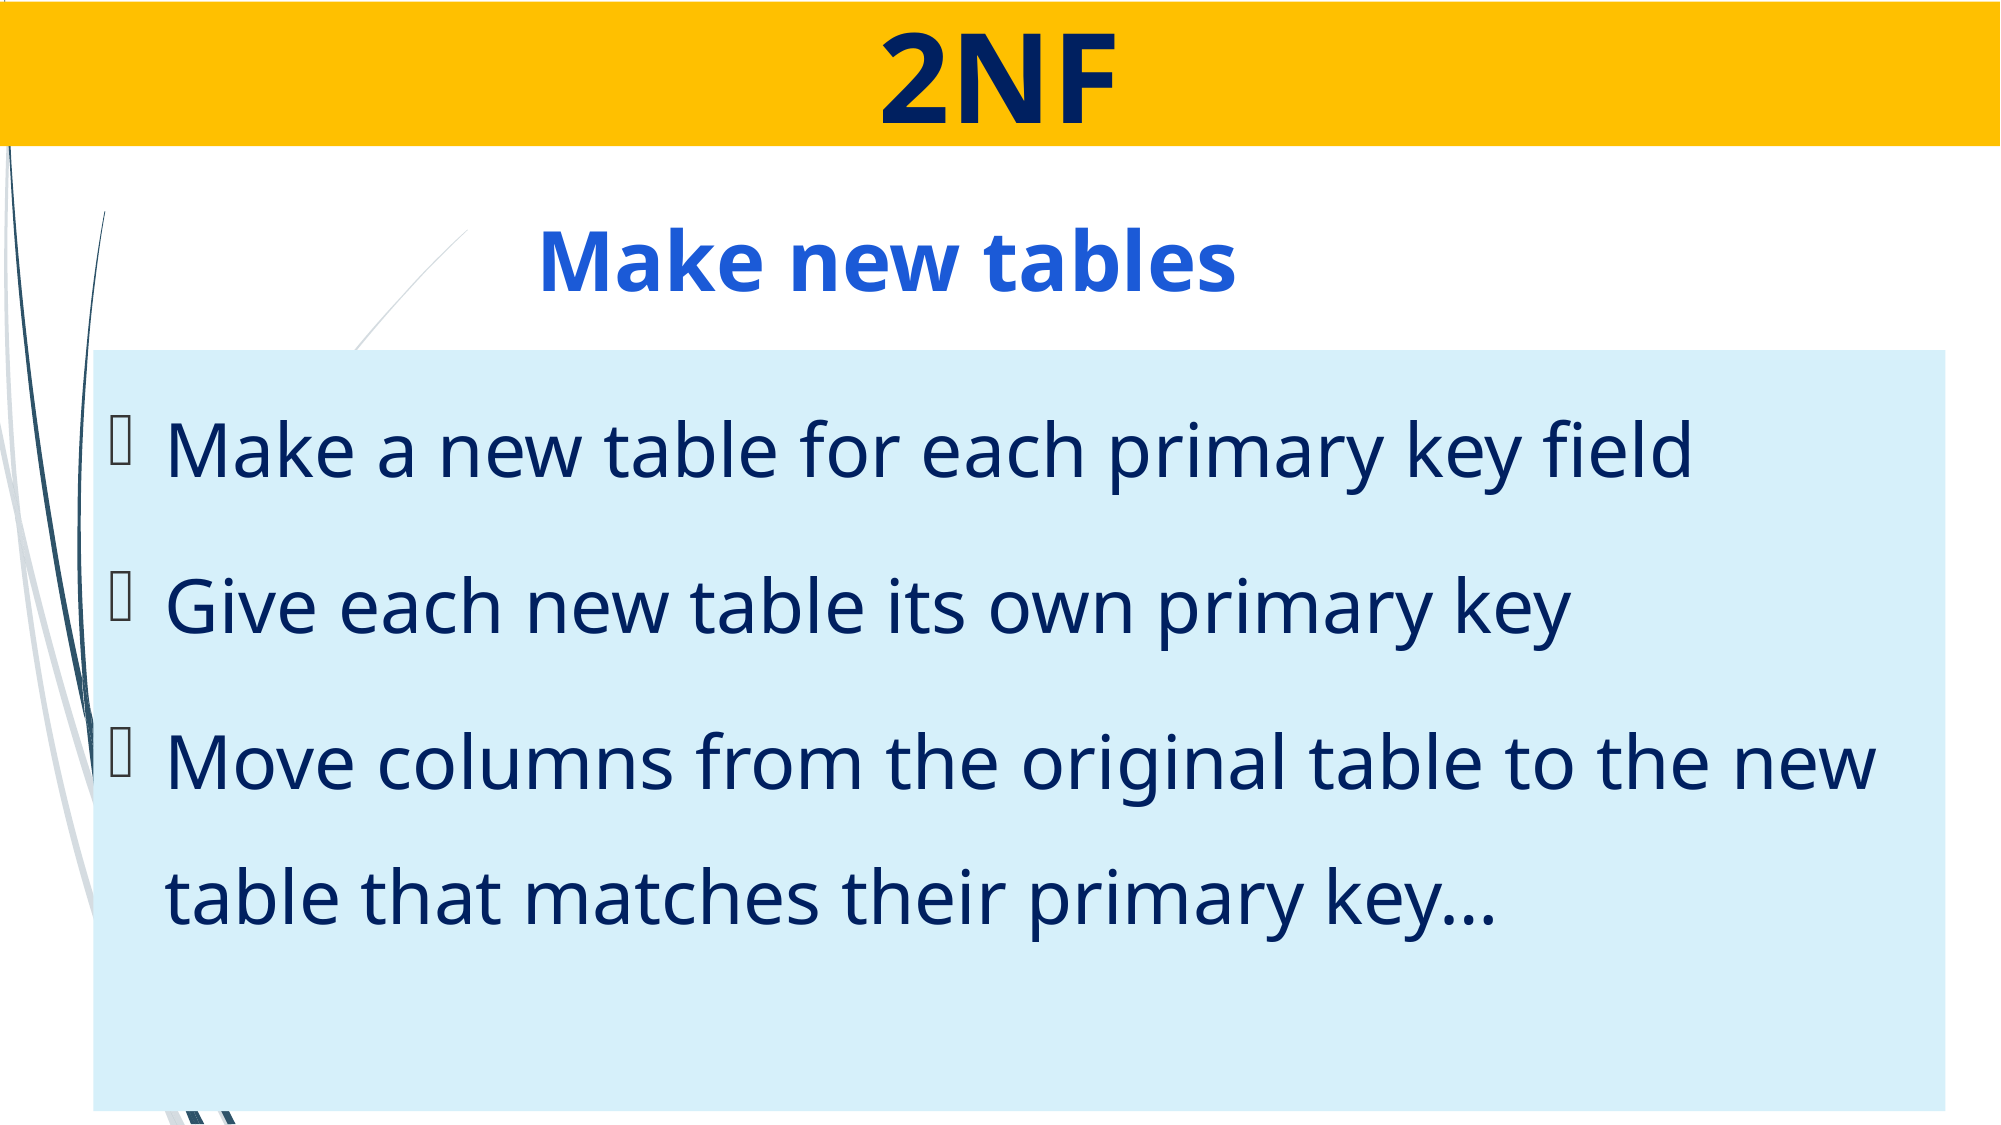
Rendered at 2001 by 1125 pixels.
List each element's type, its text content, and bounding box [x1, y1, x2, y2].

title Make new tables [156, 200, 1619, 350]
list Make a new table for each primary key field Give each new table its own primary key Move columns from the original table to the new table that matches their primary key… [93, 350, 1946, 1112]
text_box 2NF [0, 1, 2000, 147]
